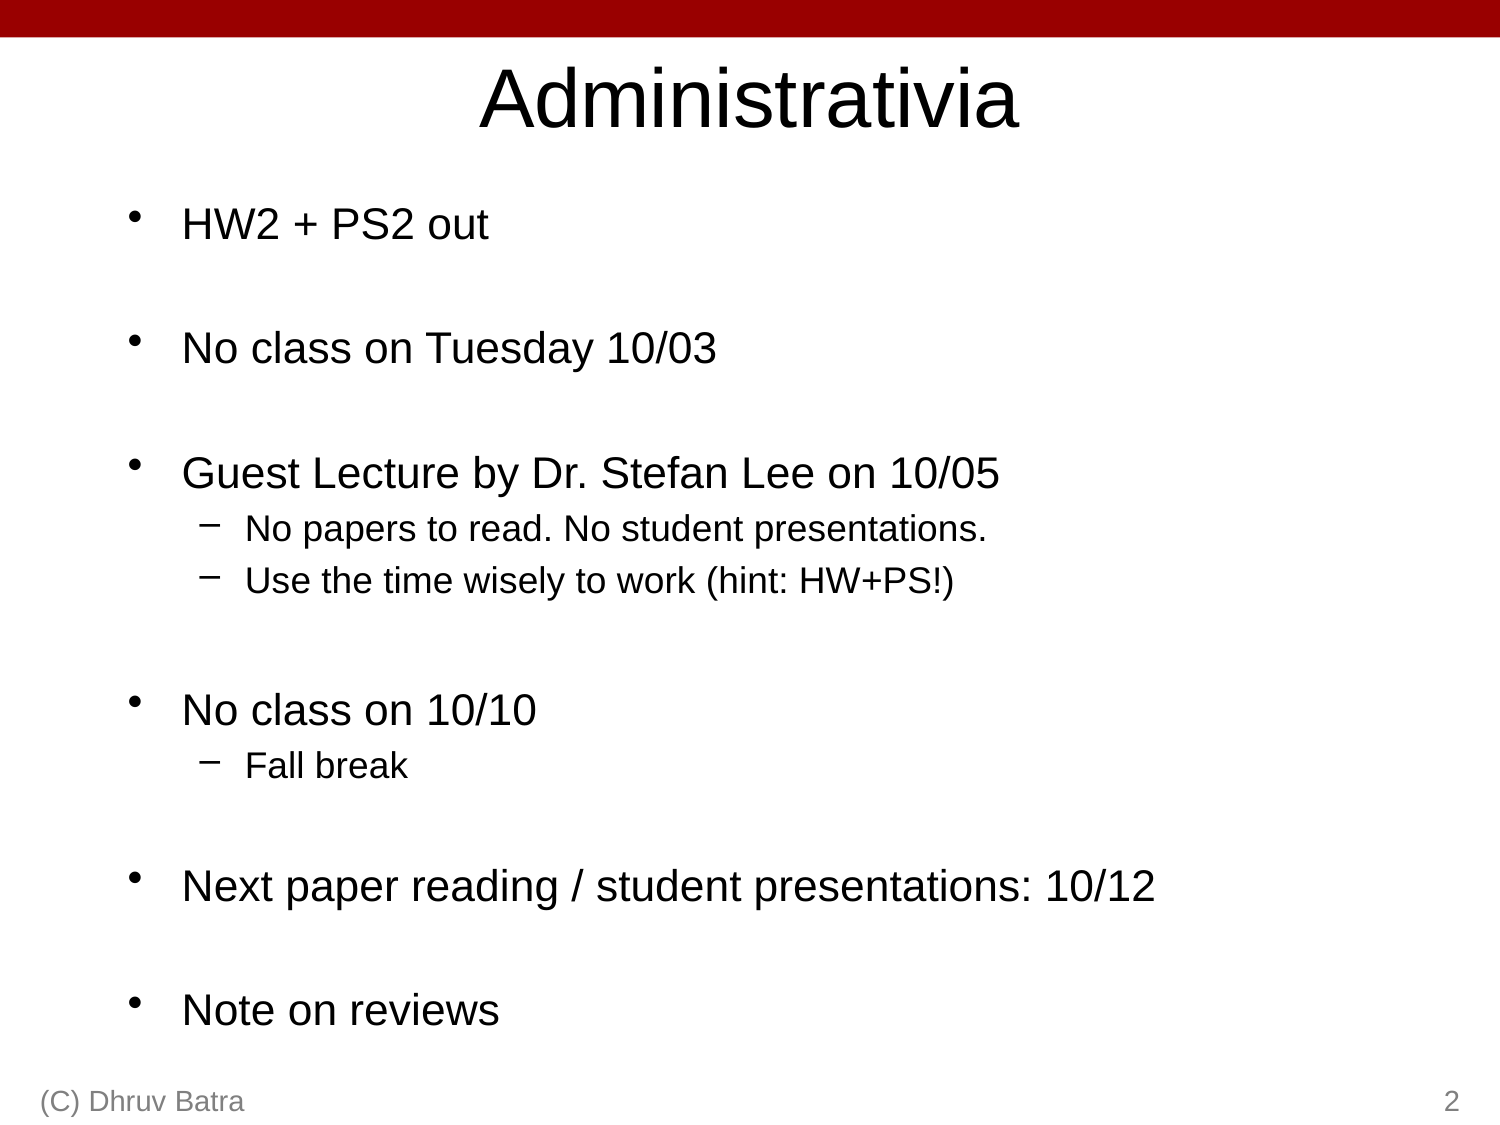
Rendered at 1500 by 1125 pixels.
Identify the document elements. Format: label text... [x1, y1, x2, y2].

slide_number 2 [1162, 1049, 1476, 1125]
list HW2 + PS2 out No class on Tuesday 10/03 Guest Lecture by Dr. Stefan Lee on 10/05 No papers to read. No student presentations. Use the time wisely to work (hint: HW+PS!) No class on 10/10 Fall break Next paper reading / student presentations: 10/12 Note on reviews [112, 187, 1388, 1051]
title Administrativia [112, 37, 1388, 151]
footer (C) Dhruv Batra [24, 1049, 501, 1125]
